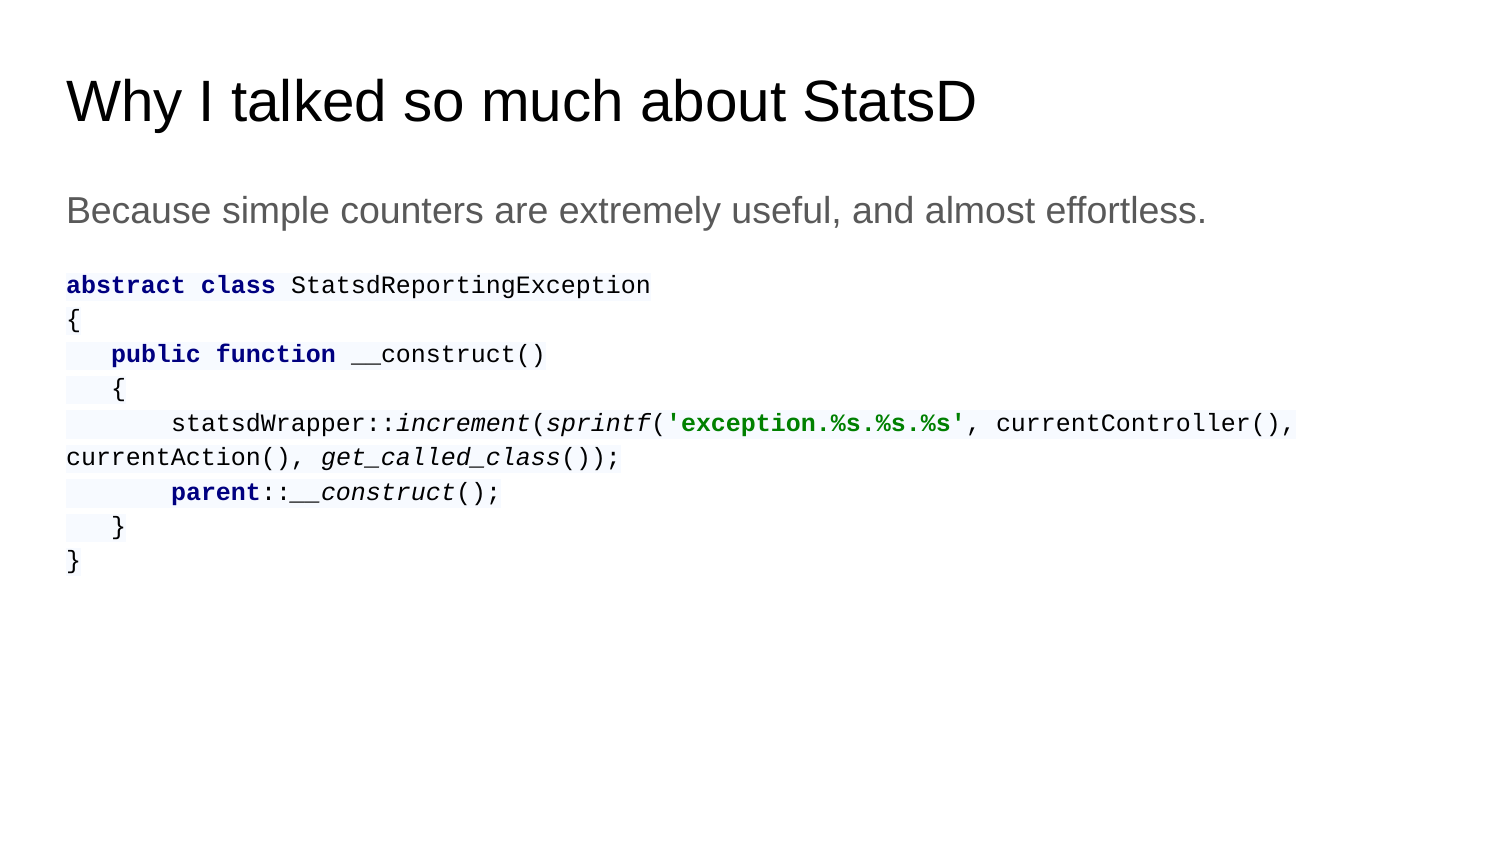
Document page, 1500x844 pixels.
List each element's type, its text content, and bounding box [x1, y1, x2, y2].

title Why I talked so much about StatsD [51, 48, 1449, 142]
list Because simple counters are extremely useful, and almost effortless. abstract class StatsdReportingException { public function __construct() { statsdWrapper::increment(sprintf('exception.%s.%s.%s', currentController(), currentAction(), get_called_class()); parent::__construct(); } } [51, 164, 1449, 725]
